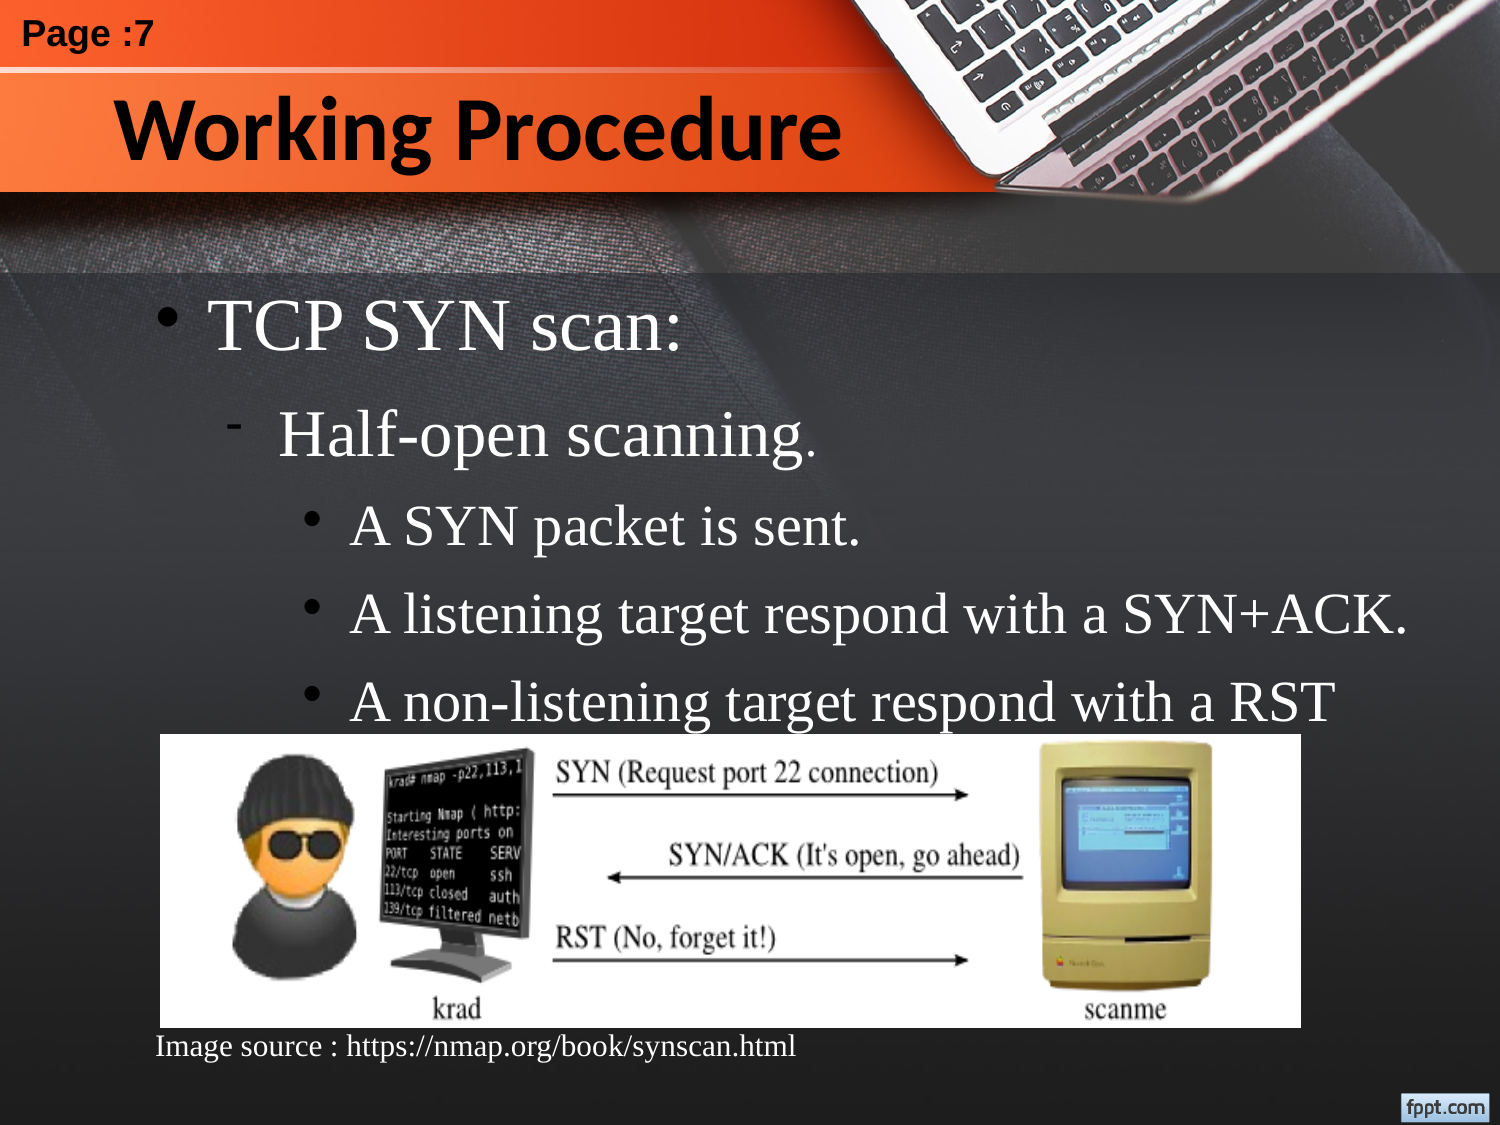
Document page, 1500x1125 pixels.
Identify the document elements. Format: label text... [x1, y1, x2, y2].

text_box TCP SYN scan: Half-open scanning. A SYN packet is sent. A listening target respond with a SYN+ACK. A non-listening target respond with a RST Image source : https://nmap.org/book/synscan.html [122, 277, 1449, 1055]
text_box Page :7 [6, 1, 255, 61]
picture [0, 0, 1500, 1125]
text_box Working Procedure [98, 61, 1427, 187]
